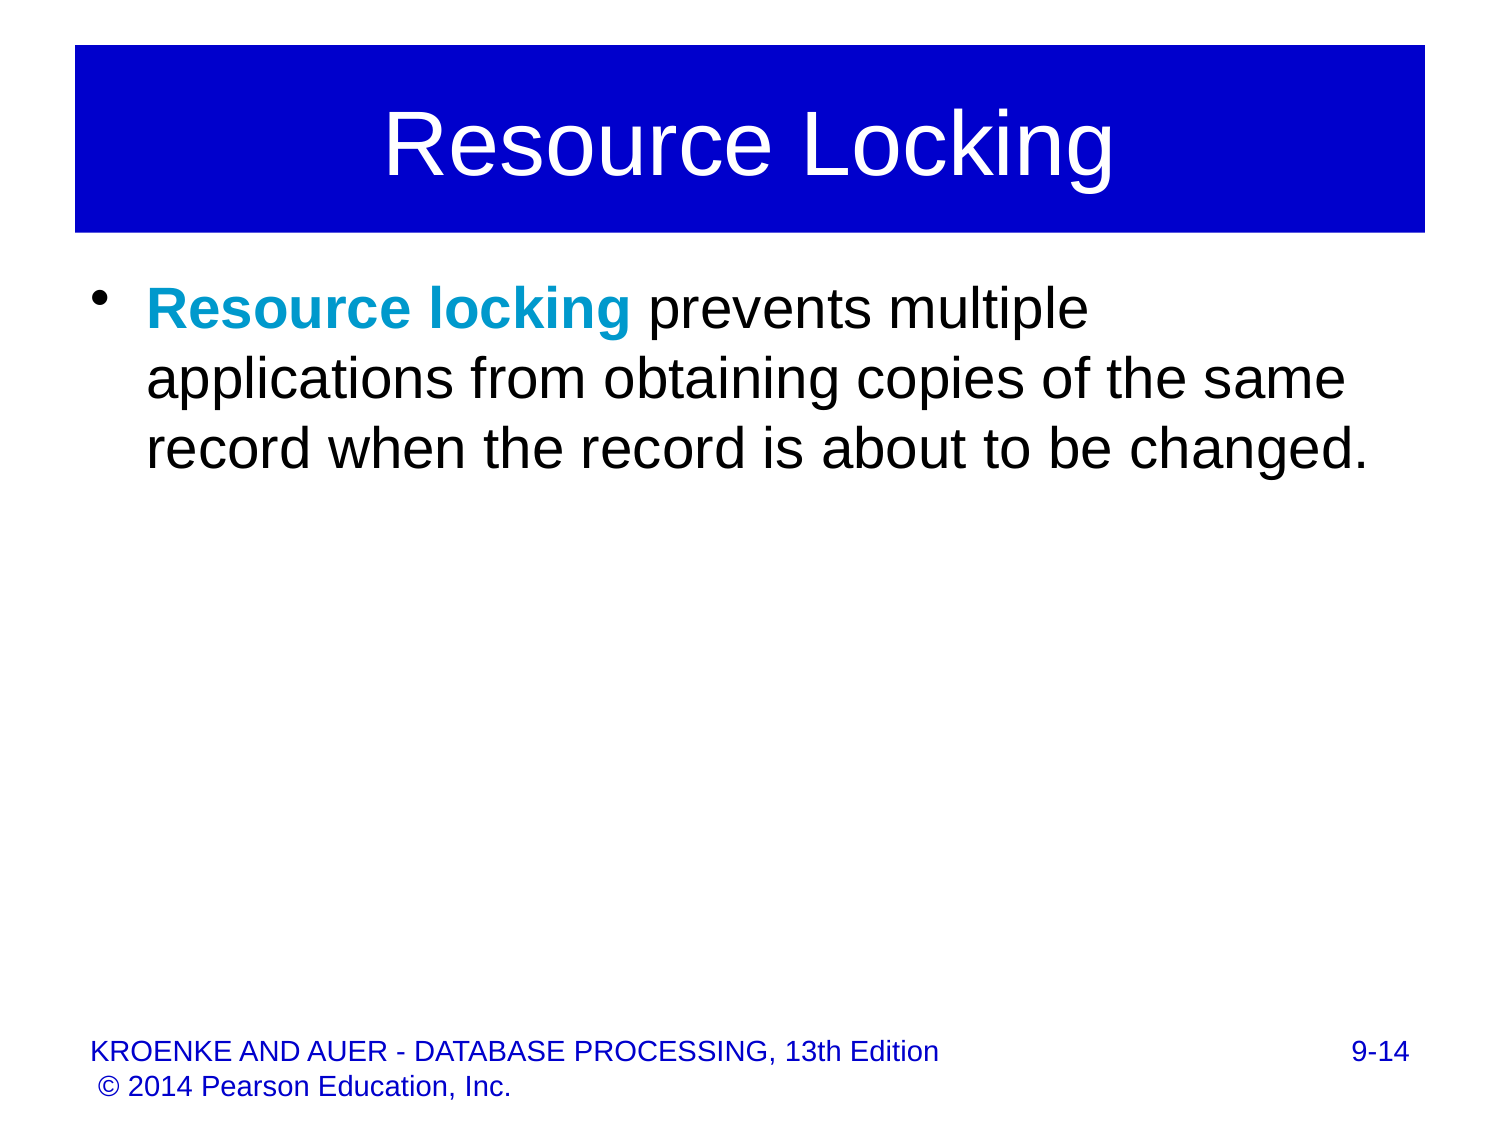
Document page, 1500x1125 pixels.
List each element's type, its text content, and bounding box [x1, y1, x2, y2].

list Resource locking prevents multiple applications from obtaining copies of the same record when the record is about to be changed. [75, 262, 1425, 1005]
title Resource Locking [75, 45, 1425, 233]
footer KROENKE AND AUER - DATABASE PROCESSING, 13th Edition © 2014 Pearson Education, Inc. [74, 1024, 963, 1104]
slide_number 9-14 [1074, 1024, 1426, 1103]
